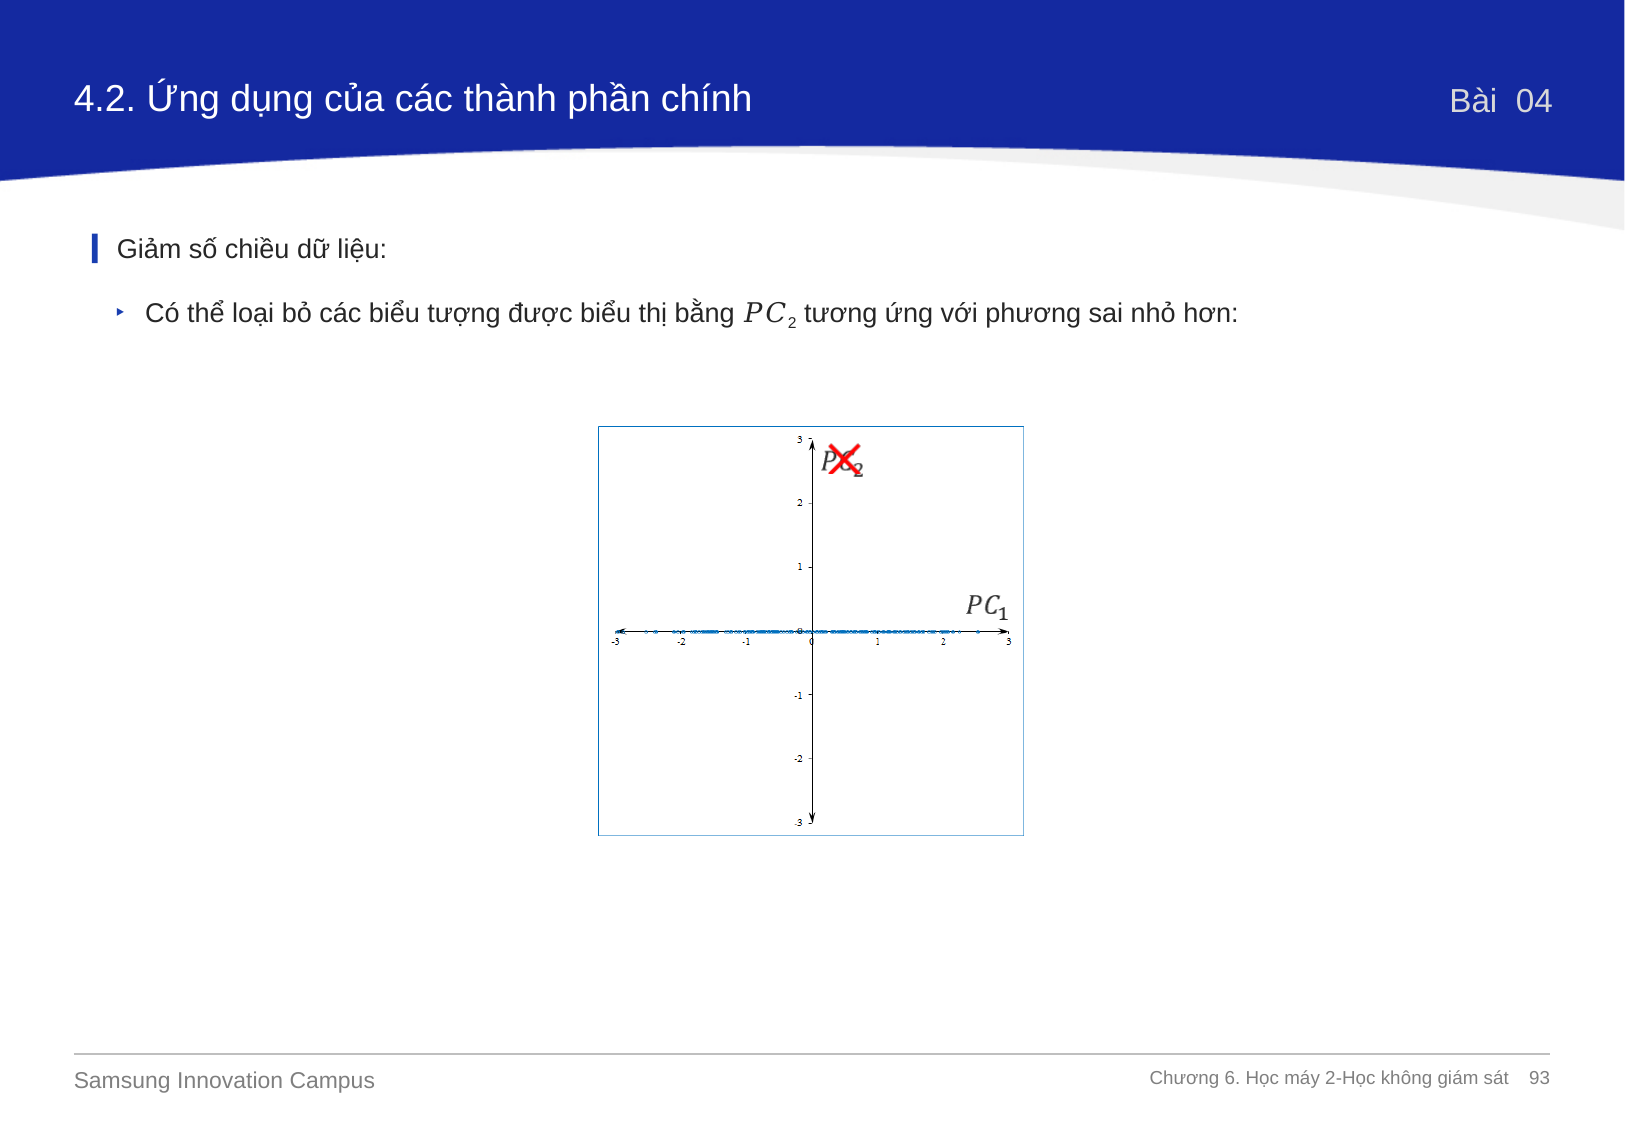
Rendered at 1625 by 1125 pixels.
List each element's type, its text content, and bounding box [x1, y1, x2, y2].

picture [0, 0, 1625, 1125]
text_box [91, 231, 1533, 265]
text_box Có thể loại bỏ các biểu tượng được biểu thị bằng 𝑃𝐶2 tương ứng với phương sai nhỏ hơn: [115, 283, 1532, 344]
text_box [73, 73, 1554, 120]
